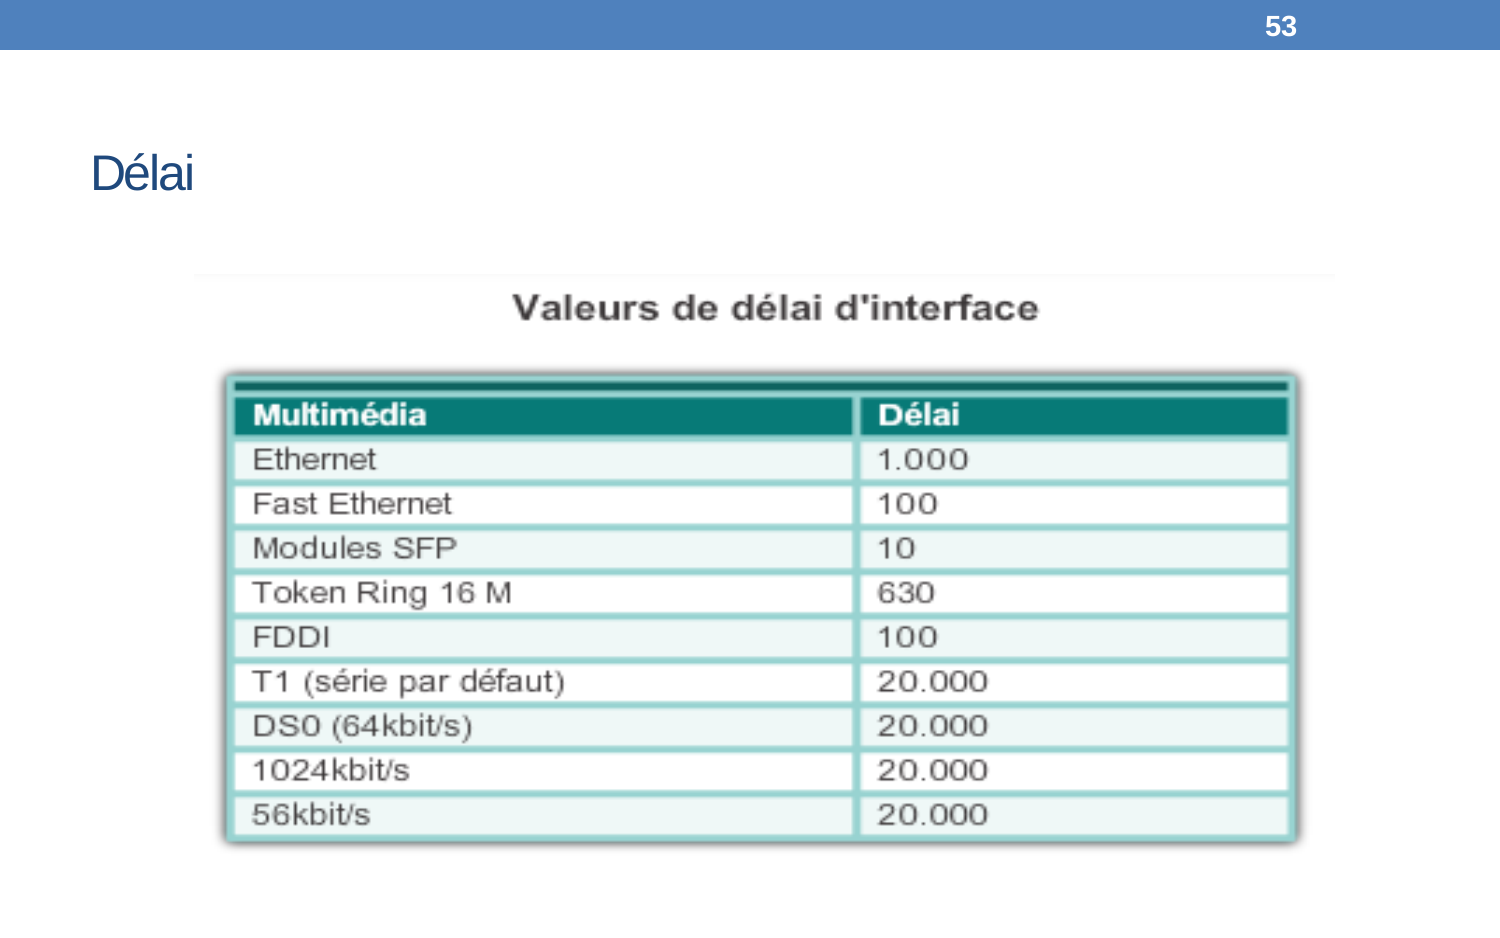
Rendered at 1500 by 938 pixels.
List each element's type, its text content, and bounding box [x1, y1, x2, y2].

picture [194, 274, 1335, 877]
slide_number 53 [1250, 2, 1425, 48]
title Délai [75, 72, 1425, 209]
